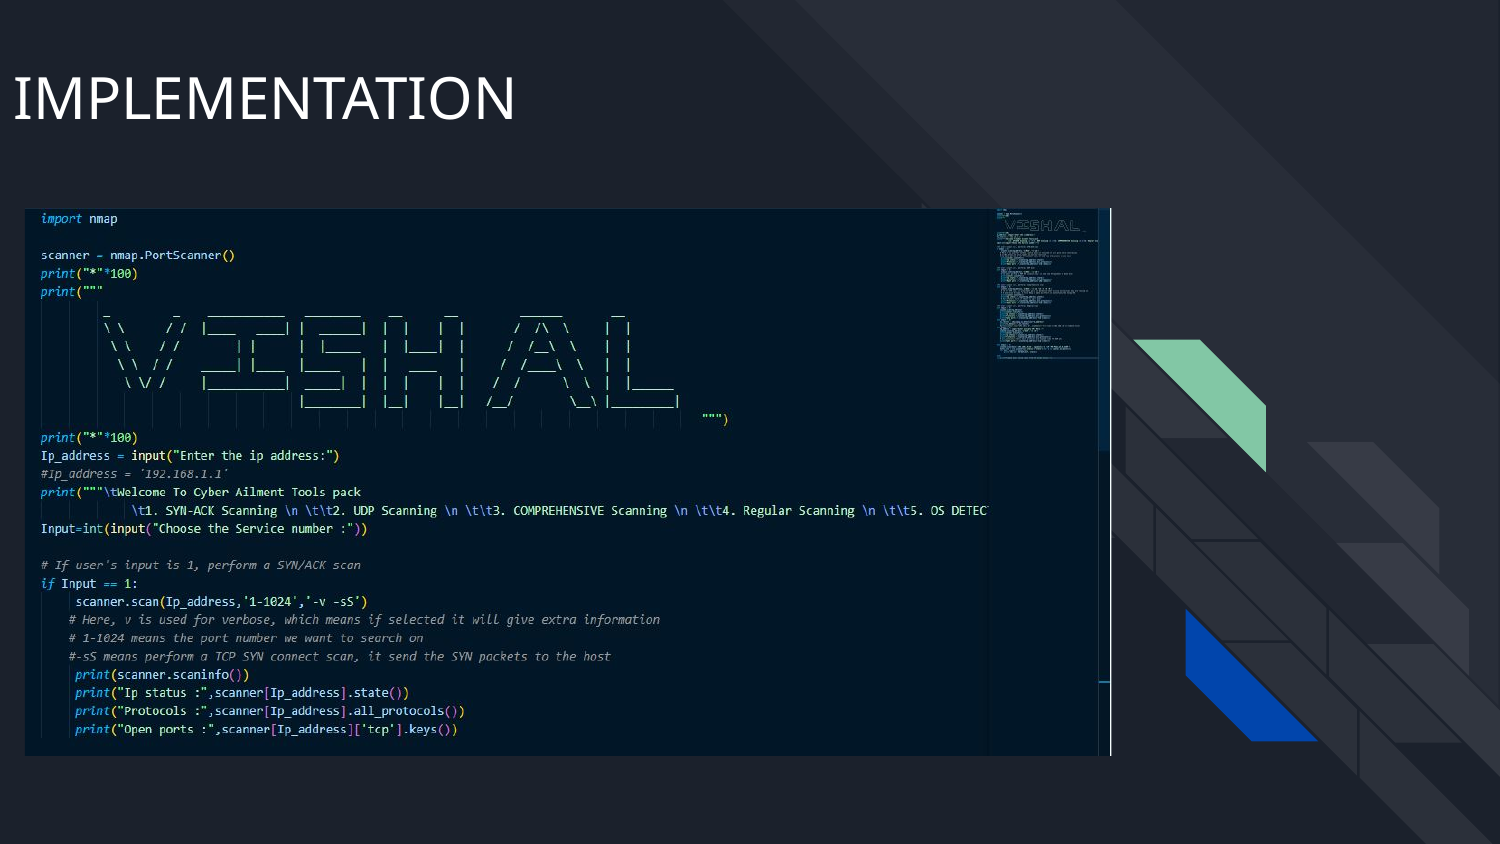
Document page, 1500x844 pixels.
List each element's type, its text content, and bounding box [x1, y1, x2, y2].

picture [24, 208, 1112, 756]
title IMPLEMENTATION [0, 0, 829, 199]
